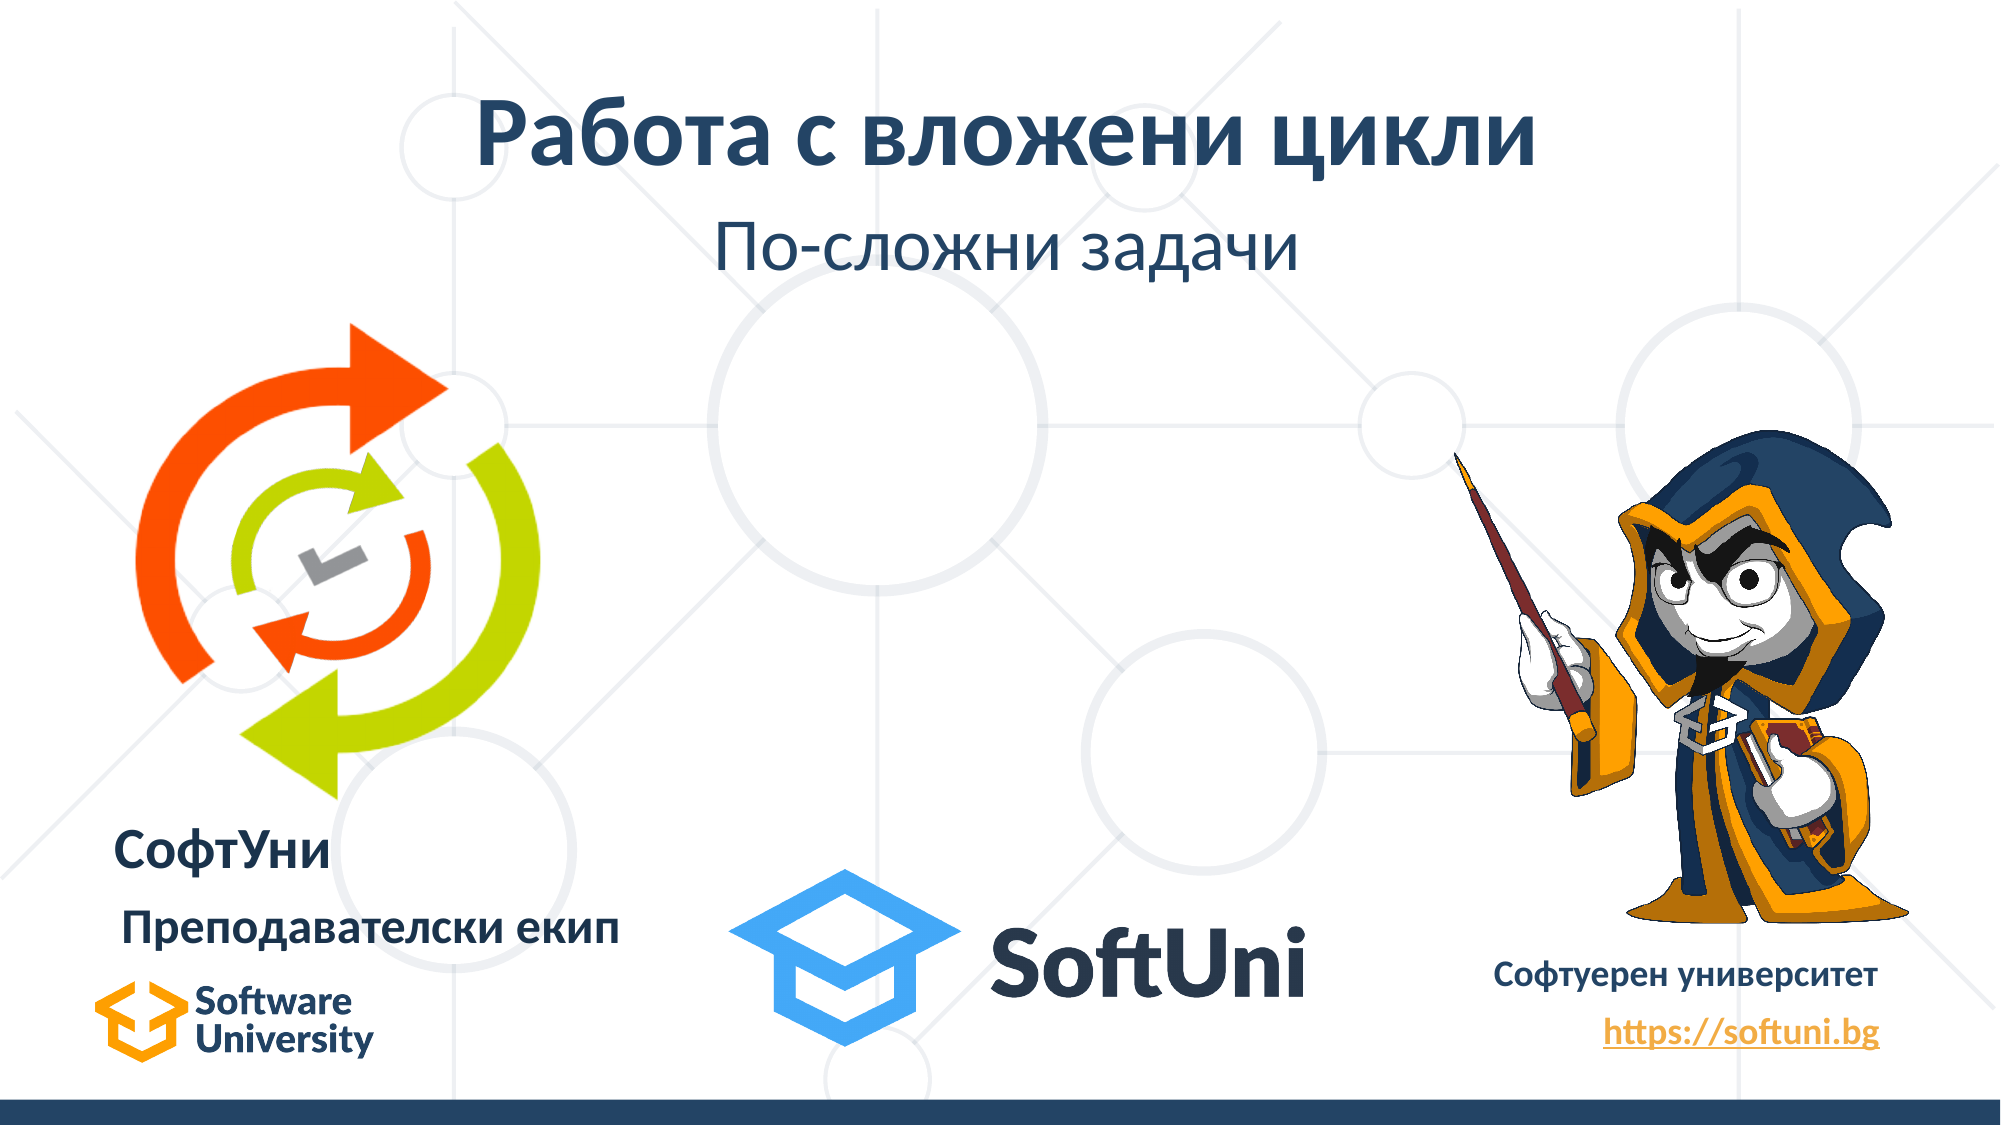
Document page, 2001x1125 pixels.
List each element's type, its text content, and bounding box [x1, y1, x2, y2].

list Софтуерен университет [1400, 941, 1885, 1000]
list https://softuni.bg [1401, 999, 1886, 1057]
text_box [85, 322, 589, 803]
picture [709, 850, 1325, 1064]
title Работа с вложени цикли [108, 53, 1907, 199]
picture [83, 970, 384, 1074]
subtitle По-сложни задачи [108, 199, 1907, 330]
list Преподавателски екип [115, 853, 675, 990]
list СофтУни [108, 802, 593, 886]
picture [1451, 428, 1910, 924]
